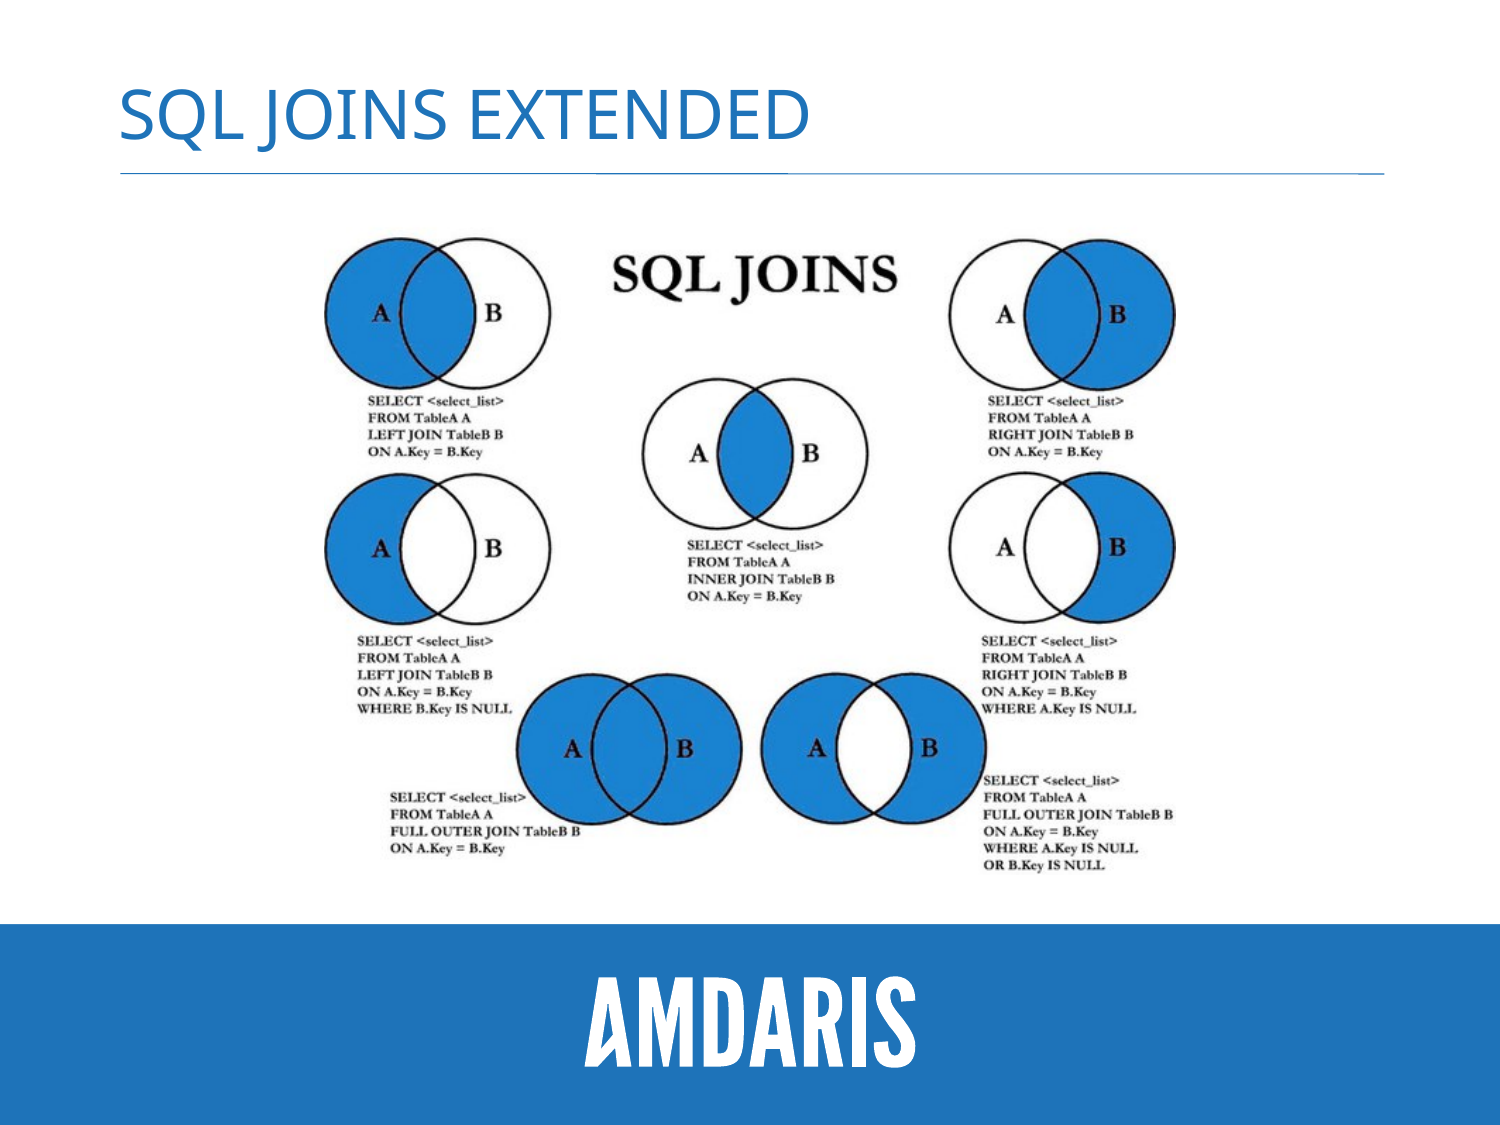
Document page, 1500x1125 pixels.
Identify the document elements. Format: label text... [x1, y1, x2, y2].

picture [324, 205, 1176, 875]
title SQL Joins Extended [103, 59, 1397, 175]
